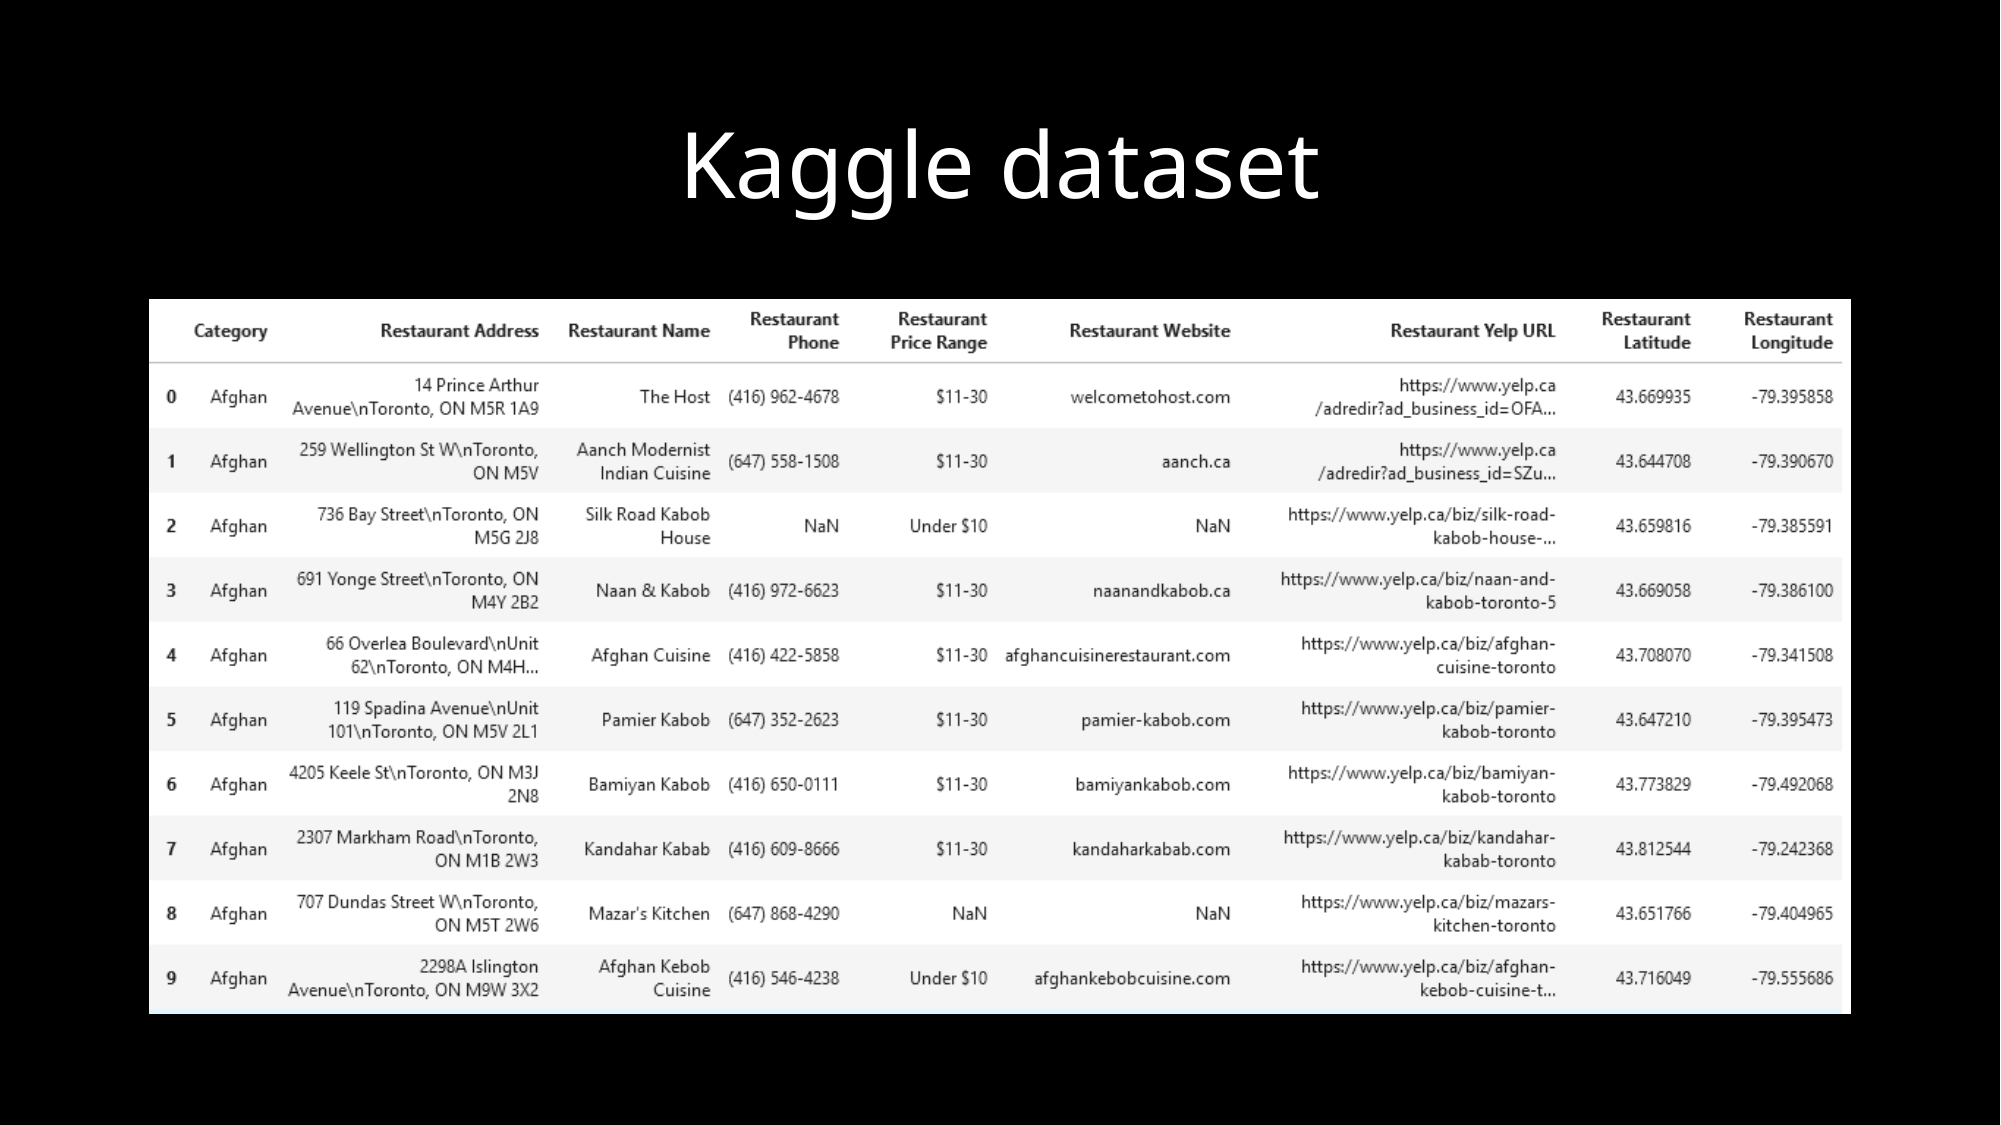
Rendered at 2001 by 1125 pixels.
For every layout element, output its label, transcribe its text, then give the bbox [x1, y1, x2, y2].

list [149, 299, 1851, 1014]
title Kaggle dataset [137, 59, 1863, 278]
